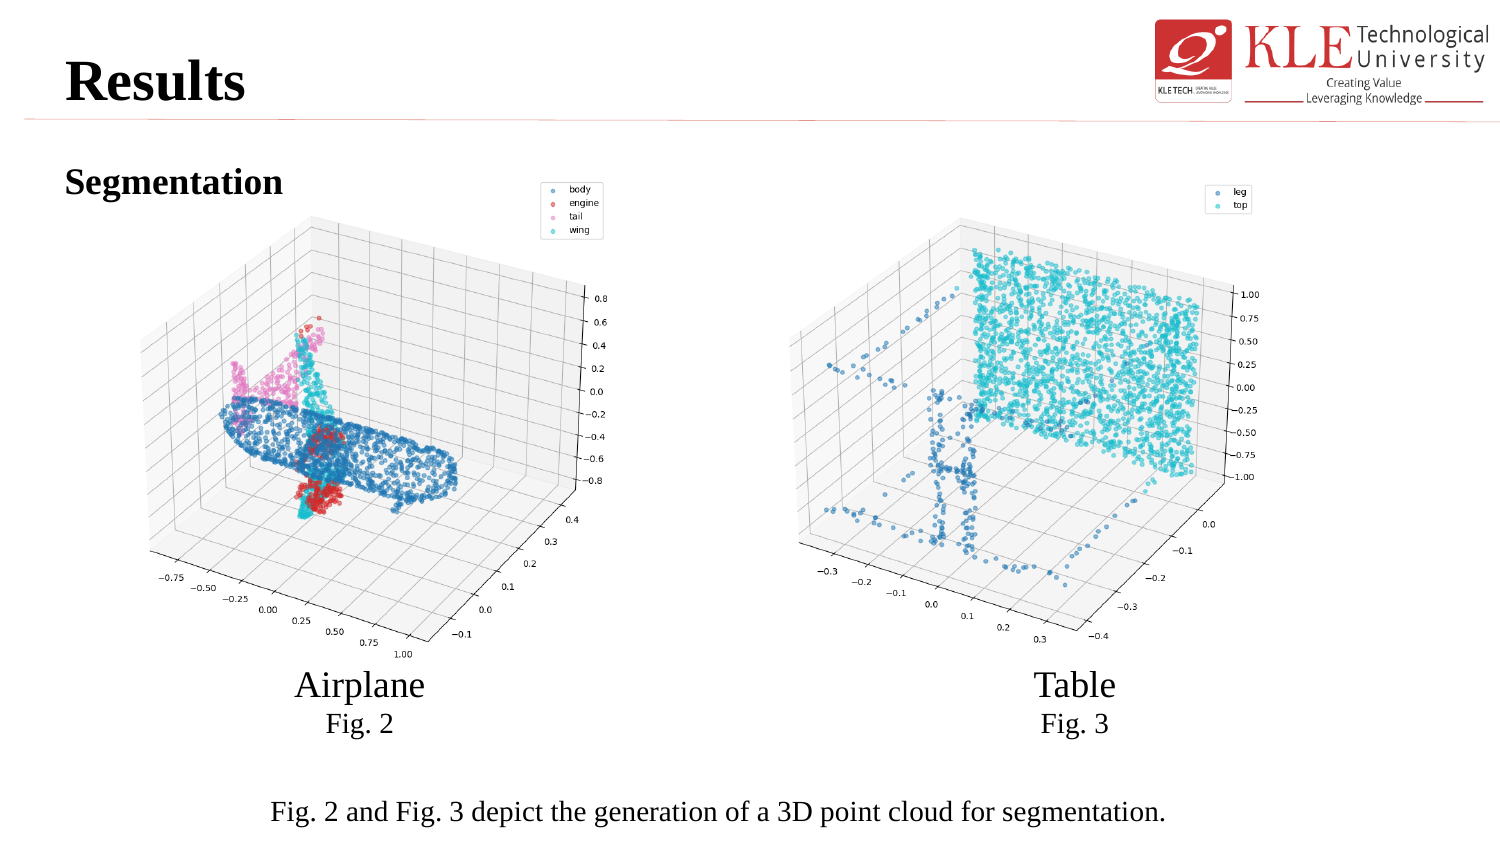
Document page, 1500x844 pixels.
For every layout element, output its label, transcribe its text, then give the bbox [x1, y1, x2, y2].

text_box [24, 14, 1500, 123]
text_box Segmentation [49, 149, 337, 210]
picture [755, 173, 1267, 668]
text_box [0, 0, 1350, 141]
text_box Fig. 2 and Fig. 3 depict the generation of a 3D point cloud for segmentation. [87, 784, 1350, 844]
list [106, 171, 614, 679]
text_box Table Fig. 3 [849, 652, 1300, 747]
text_box Airplane Fig. 2 [211, 688, 508, 748]
